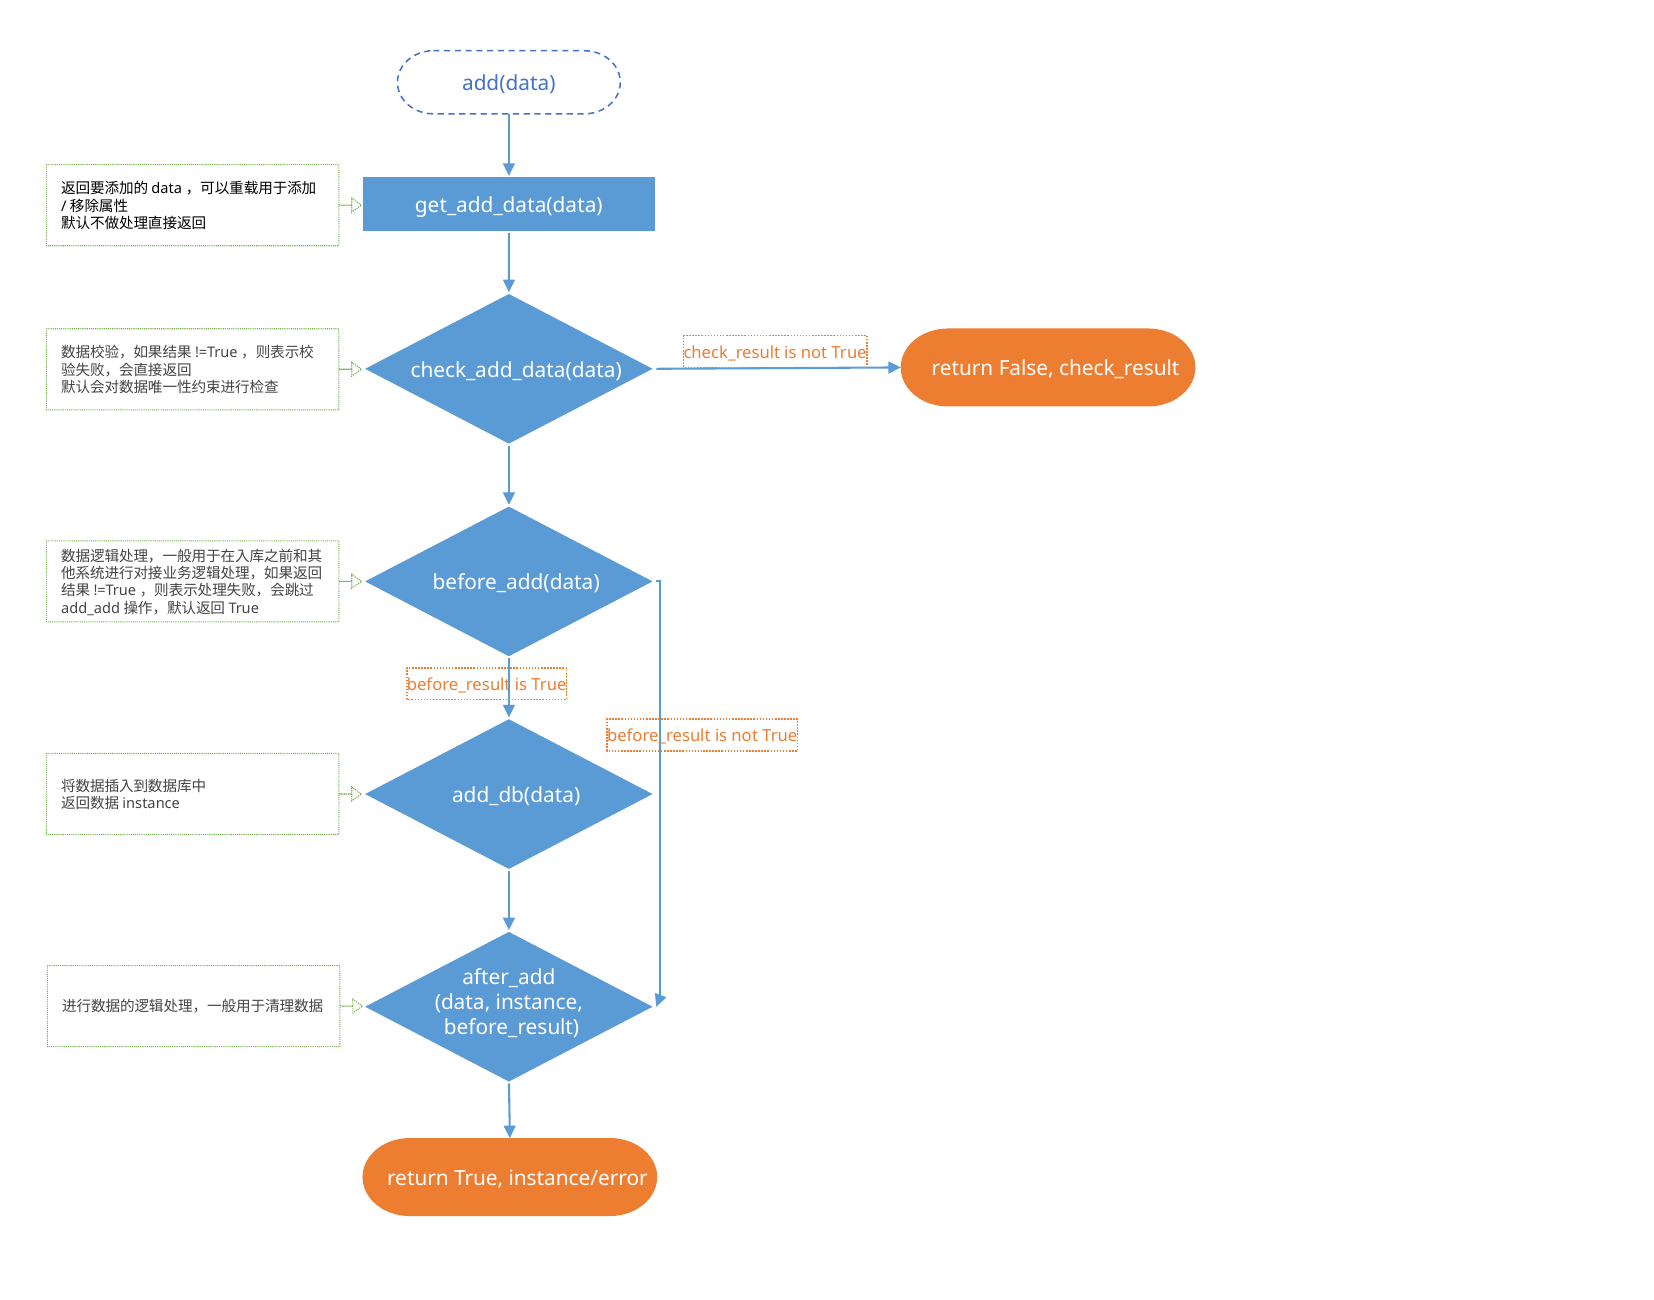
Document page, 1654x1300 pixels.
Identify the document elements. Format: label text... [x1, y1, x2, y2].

text_box return True, instance/error [362, 1138, 658, 1217]
text_box before_result is True [510, 667, 567, 700]
text_box before_result is True [406, 667, 508, 700]
text_box before_result is not True [607, 719, 656, 751]
text_box before_result is not True [659, 719, 798, 751]
text_box after_add (data, instance, before_result) [361, 928, 660, 1085]
text_box 将数据插入到数据库中 返回数据instance [45, 752, 364, 836]
text_box 数据校验，如果结果!=True，则表示校验失败，会直接返回 默认会对数据唯一性约束进行检查 [45, 327, 364, 411]
text_box add_db(data) [361, 716, 656, 873]
text_box add(data) [397, 50, 621, 114]
text_box return False, check_result [900, 328, 1196, 407]
text_box 返回要添加的data，可以重载用于添加/移除属性 默认不做处理直接返回 [45, 163, 364, 247]
text_box before_add(data) [361, 503, 657, 660]
text_box check_add_data(data) [360, 290, 658, 447]
text_box get_add_data(data) [360, 174, 658, 234]
text_box check_result is not True [683, 335, 868, 367]
text_box 数据逻辑处理，一般用于在入库之前和其他系统进行对接业务逻辑处理，如果返回结果!=True，则表示处理失败，会跳过add_add操作，默认返回True [45, 539, 364, 623]
text_box 进行数据的逻辑处理，一般用于清理数据 [46, 964, 365, 1048]
